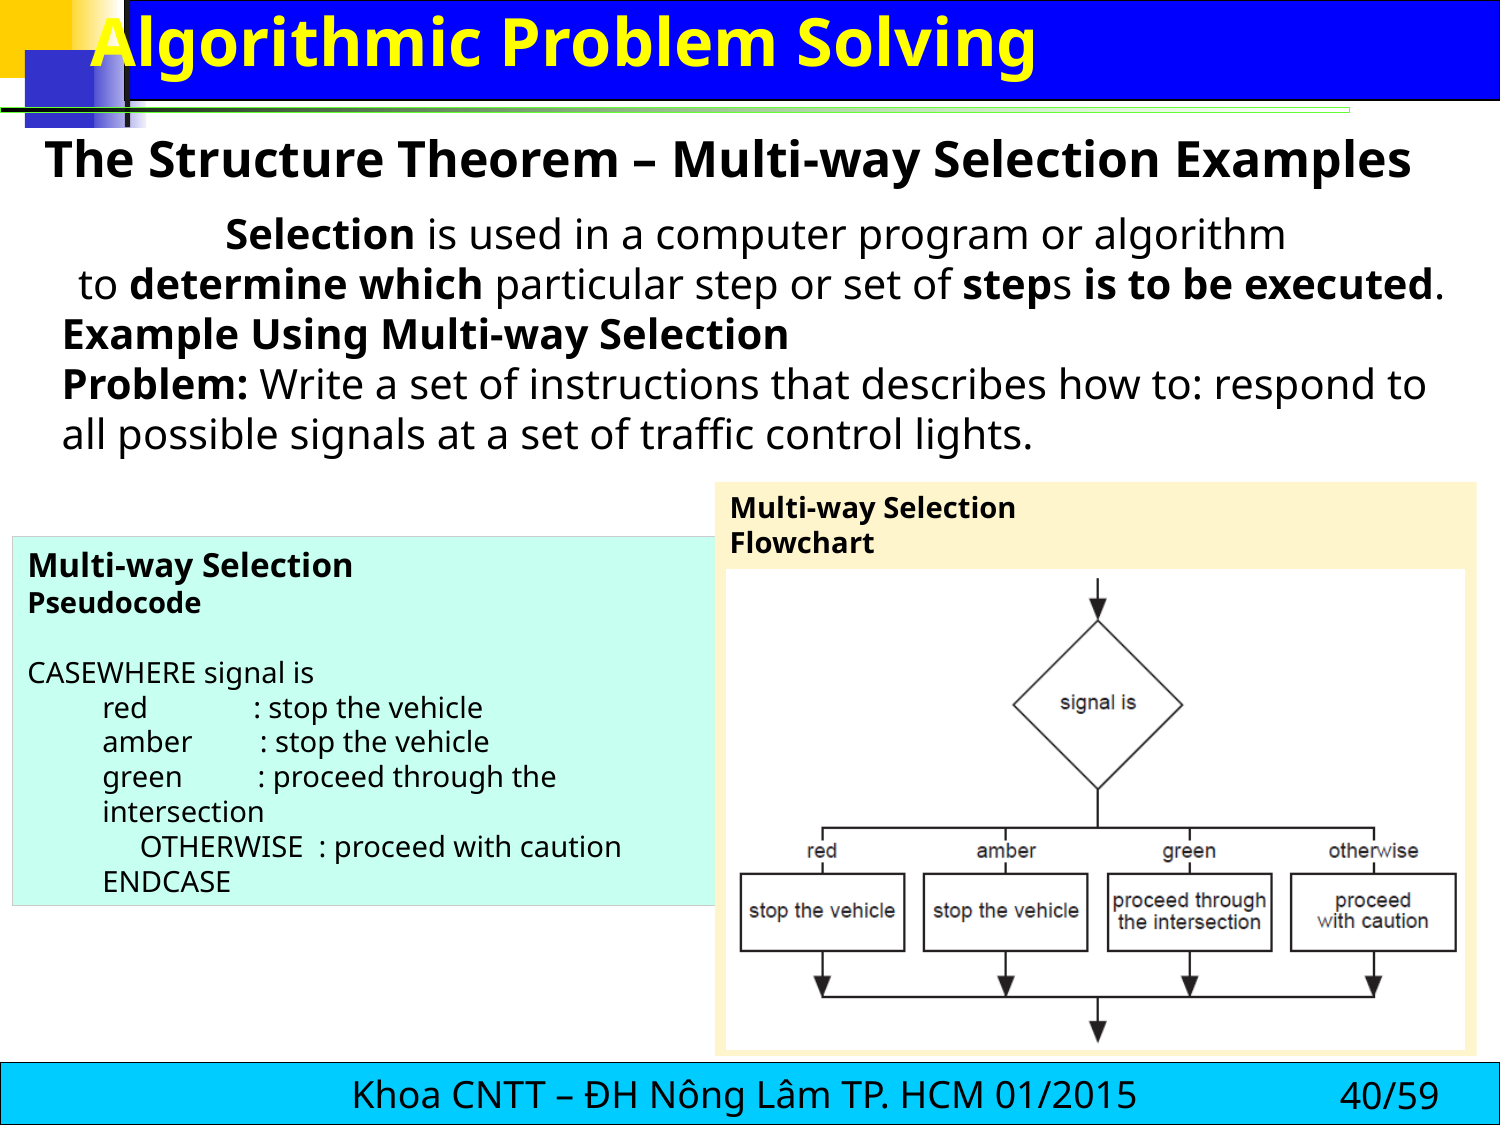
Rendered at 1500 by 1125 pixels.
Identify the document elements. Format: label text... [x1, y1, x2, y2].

text_box Multi-way Selection Flowchart [714, 481, 1477, 1056]
text_box Selection is used in a computer program or algorithm to determine which particular step or set of steps is to be executed. Example Using Multi-way Selection Problem: Write a set of instructions that describes how to: respond to all possible signals at a set of traffic control lights. [46, 200, 1477, 465]
picture [726, 569, 1465, 1051]
text_box Multi-way Selection Pseudocode CASEWHERE signal is red : stop the vehicle amber : stop the vehicle green : proceed through the intersection OTHERWISE : proceed with caution ENDCASE [12, 536, 714, 906]
text_box The Structure Theorem – Multi-way Selection Examples [29, 119, 1500, 195]
title Algorithmic Problem Solving [74, 12, 1426, 88]
